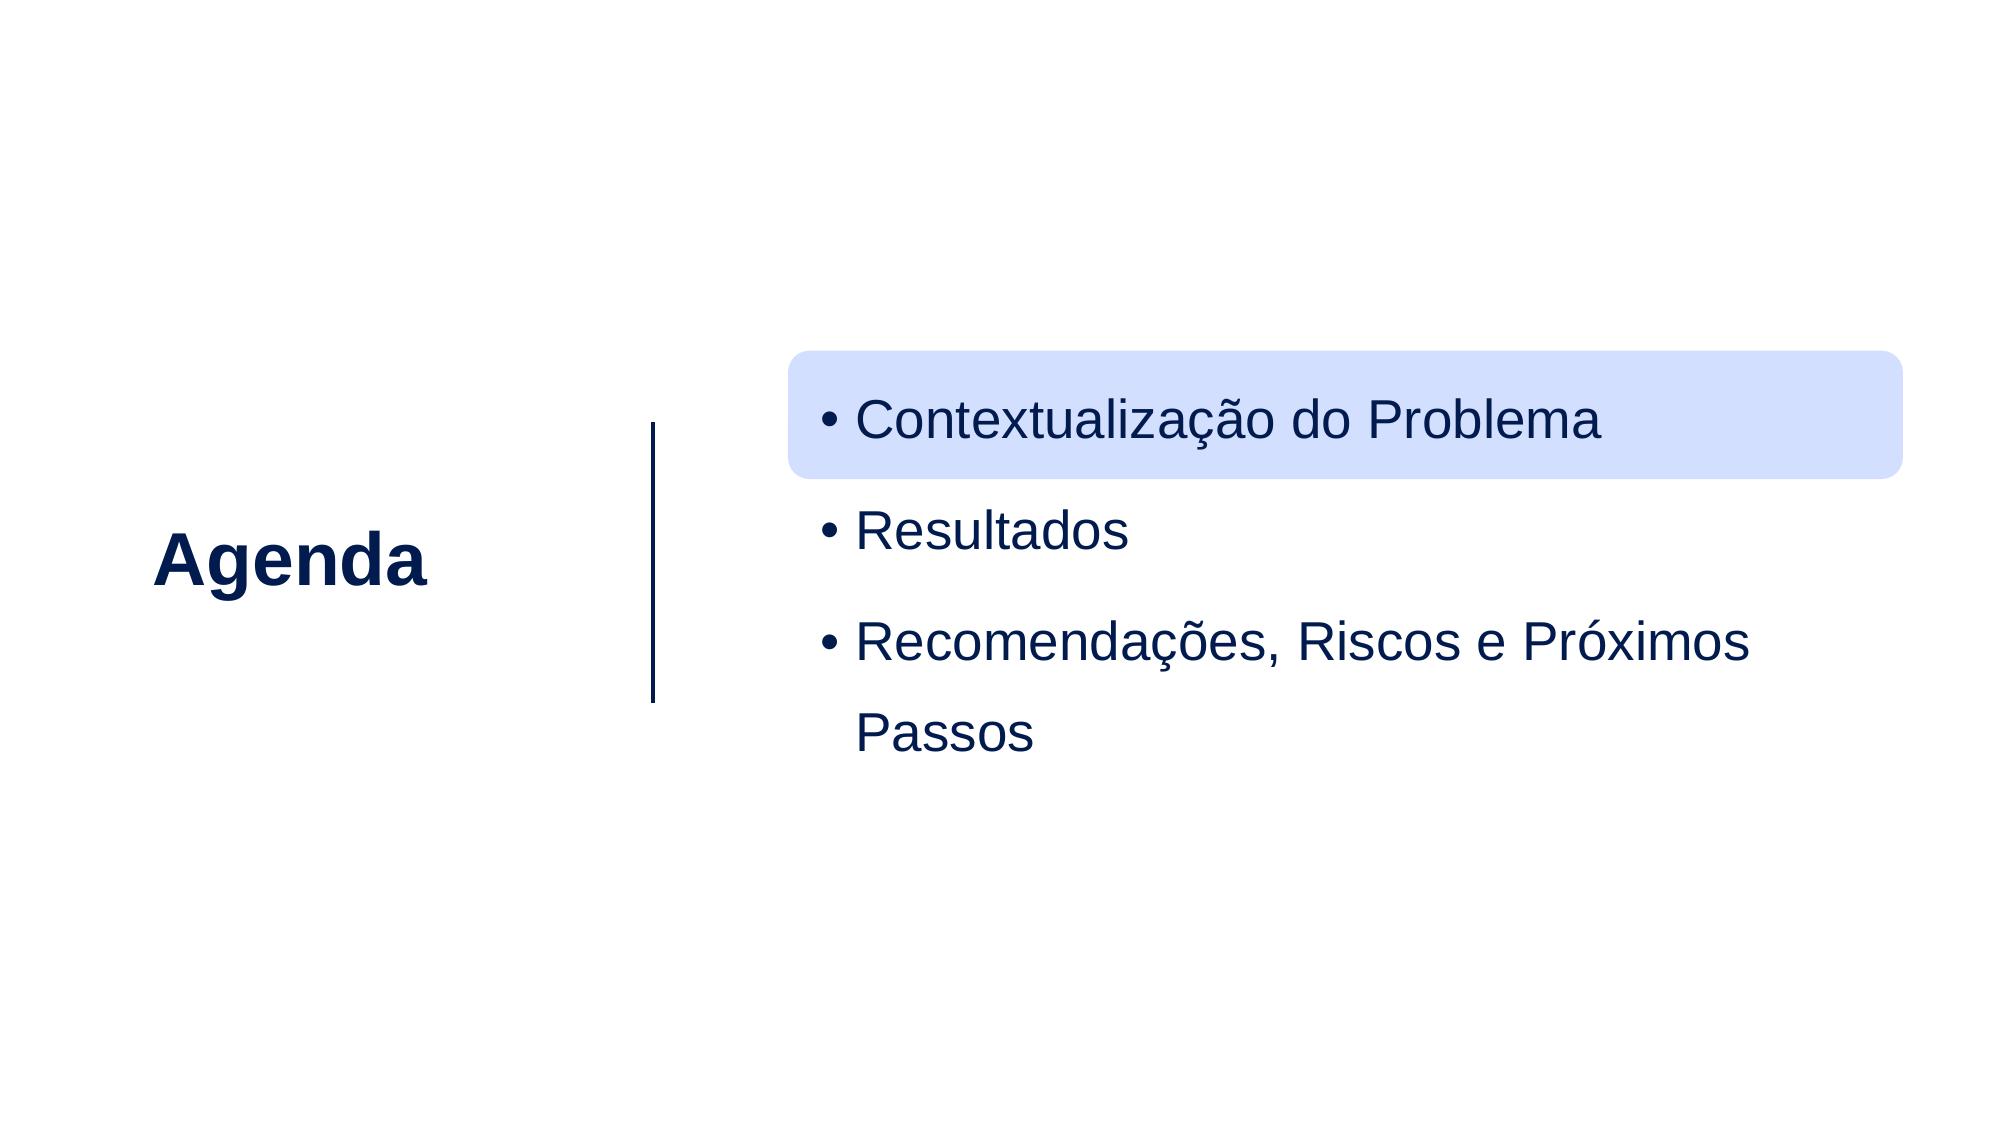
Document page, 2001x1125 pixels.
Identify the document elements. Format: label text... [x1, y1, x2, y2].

title Agenda [137, 497, 598, 628]
text_box [1863, 350, 1903, 480]
text_box [787, 351, 805, 479]
list Contextualização do Problema Resultados Recomendações, Riscos e Próximos Passos [805, 350, 1863, 775]
